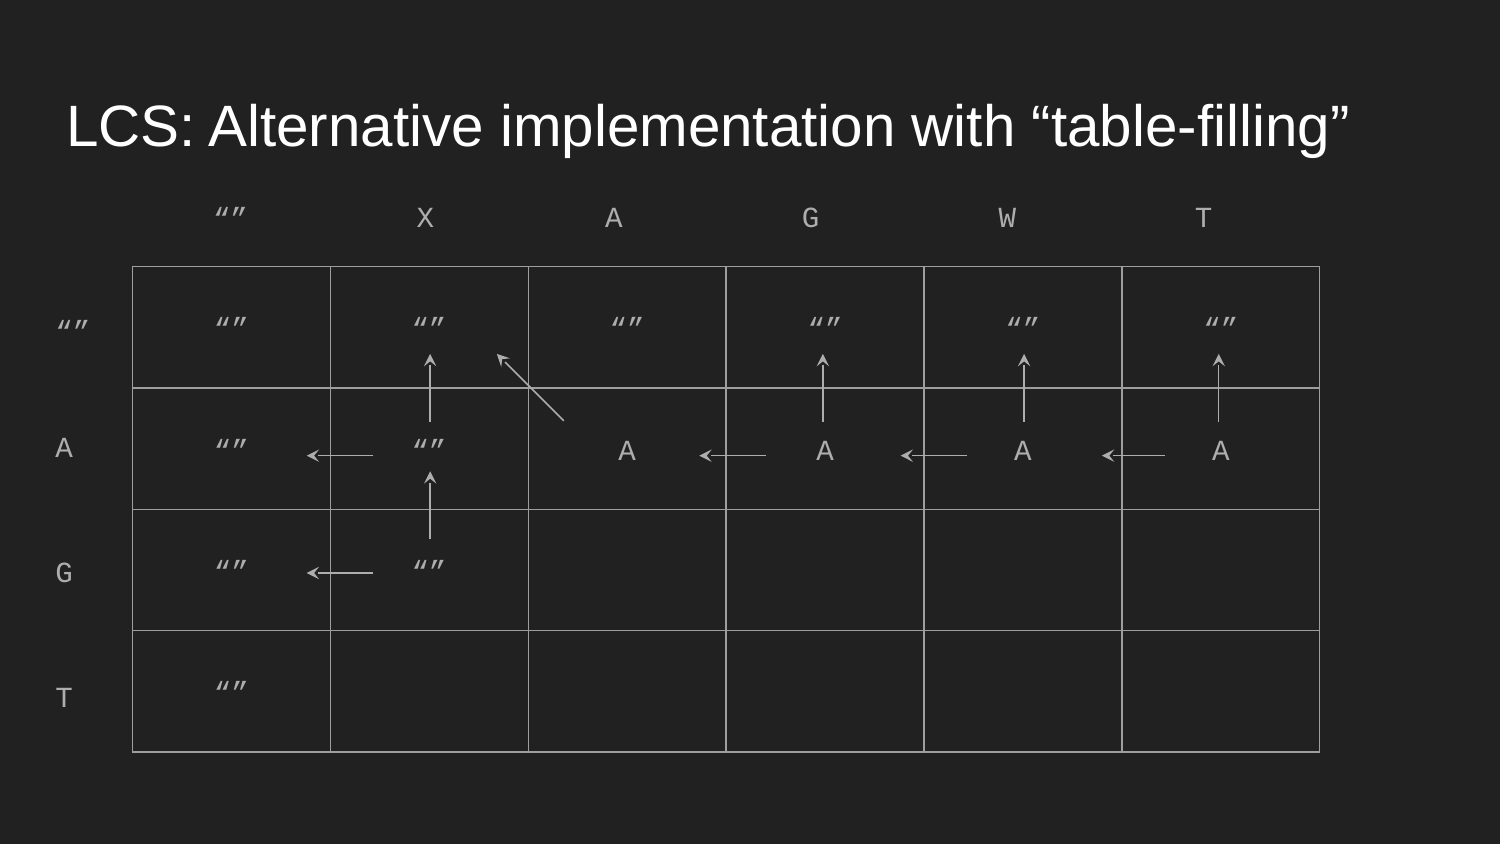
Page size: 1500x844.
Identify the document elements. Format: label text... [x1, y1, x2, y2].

table_cell “” [133, 510, 330, 630]
text_box G [40, 538, 123, 606]
table_cell [331, 631, 528, 751]
table_cell A [727, 389, 923, 509]
table_cell [529, 631, 725, 751]
table_cell “” [331, 510, 528, 630]
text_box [306, 470, 431, 574]
table_cell [727, 510, 923, 630]
table_cell A [1123, 389, 1319, 509]
text_box A [40, 412, 123, 481]
table_cell [1123, 510, 1319, 630]
table_cell “” [331, 389, 528, 509]
table_header “” [529, 267, 725, 387]
table_cell [727, 631, 923, 751]
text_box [900, 353, 1025, 456]
text_box W [983, 182, 1067, 251]
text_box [1101, 353, 1219, 456]
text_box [699, 353, 824, 456]
table_header “” [1123, 267, 1319, 387]
table_cell [925, 510, 1121, 630]
table_header “” [133, 267, 330, 387]
text_box “” [198, 183, 281, 252]
text_box A [590, 182, 673, 251]
table_header “” [331, 267, 528, 387]
table_cell “” [133, 389, 330, 509]
table_cell A [925, 389, 1121, 509]
table_cell “” [133, 631, 330, 751]
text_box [306, 353, 431, 456]
text_box X [401, 182, 485, 251]
table_cell [529, 510, 725, 630]
table_cell [1123, 631, 1319, 751]
table_header “” [727, 267, 923, 387]
table_cell [925, 631, 1121, 751]
text_box G [786, 182, 870, 251]
table_header “” [925, 267, 1121, 387]
text_box T [40, 663, 123, 731]
title LCS: Alternative implementation with “table-filling” [51, 72, 1449, 167]
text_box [496, 353, 565, 422]
text_box T [1180, 182, 1263, 251]
table_cell A [529, 389, 725, 509]
text_box “” [40, 297, 123, 366]
